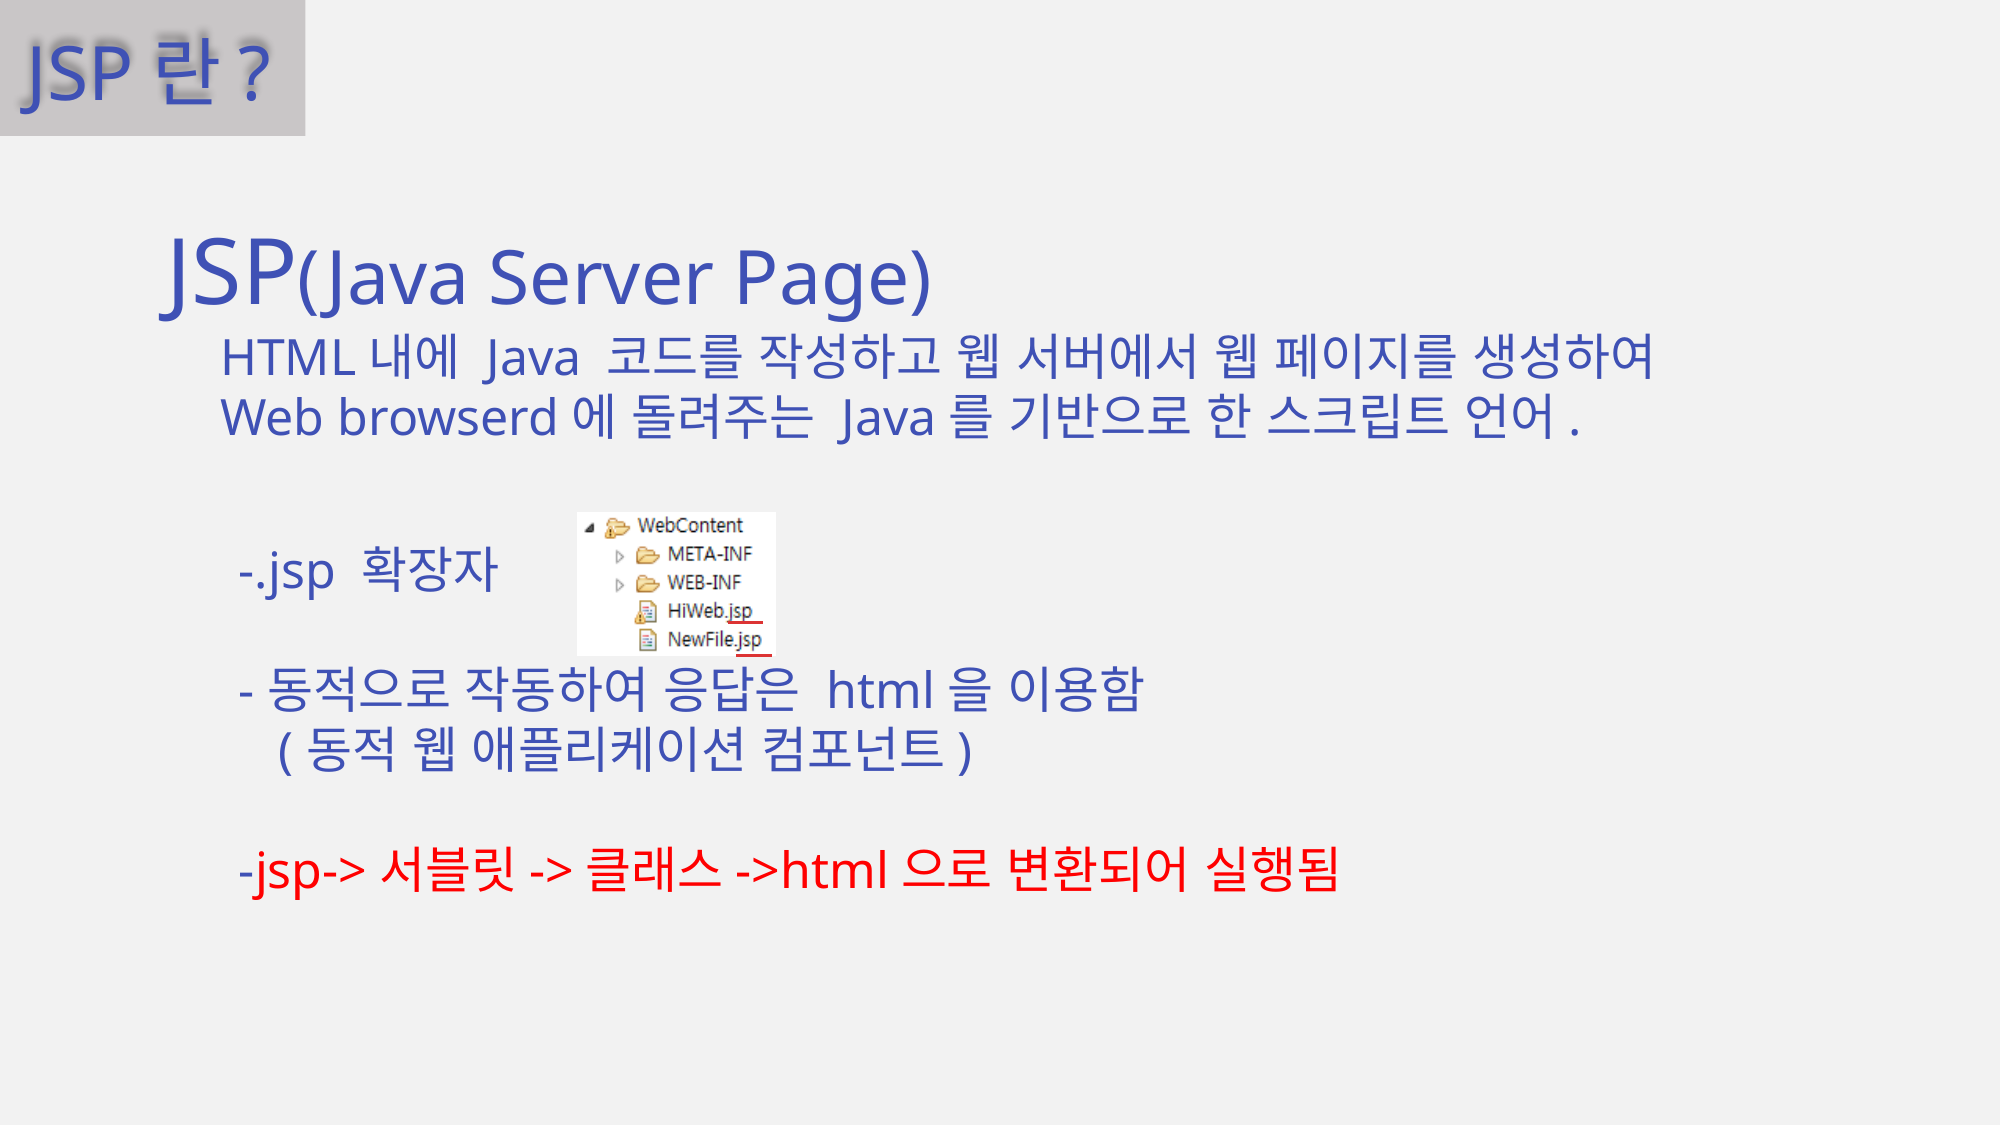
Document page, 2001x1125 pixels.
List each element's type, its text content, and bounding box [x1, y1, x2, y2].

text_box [727, 622, 772, 656]
text_box HTML내에 Java 코드를 작성하고 웹 서버에서 웹 페이지를 생성하여 Web browserd에 돌려주는 Java를 기반으로 한 스크립트 언어. [205, 318, 1699, 453]
picture [577, 512, 776, 656]
text_box JSP(Java Server Page) [106, 205, 993, 331]
text_box [0, 0, 306, 137]
text_box -.jsp 확장자 -동적으로 작동하여 응답은 html을 이용함 (동적 웹 애플리케이션 컴포넌트) -jsp->서블릿->클래스->html으로 변환되어 실행됨 [224, 531, 1358, 906]
text_box JSP란? [12, 18, 292, 124]
